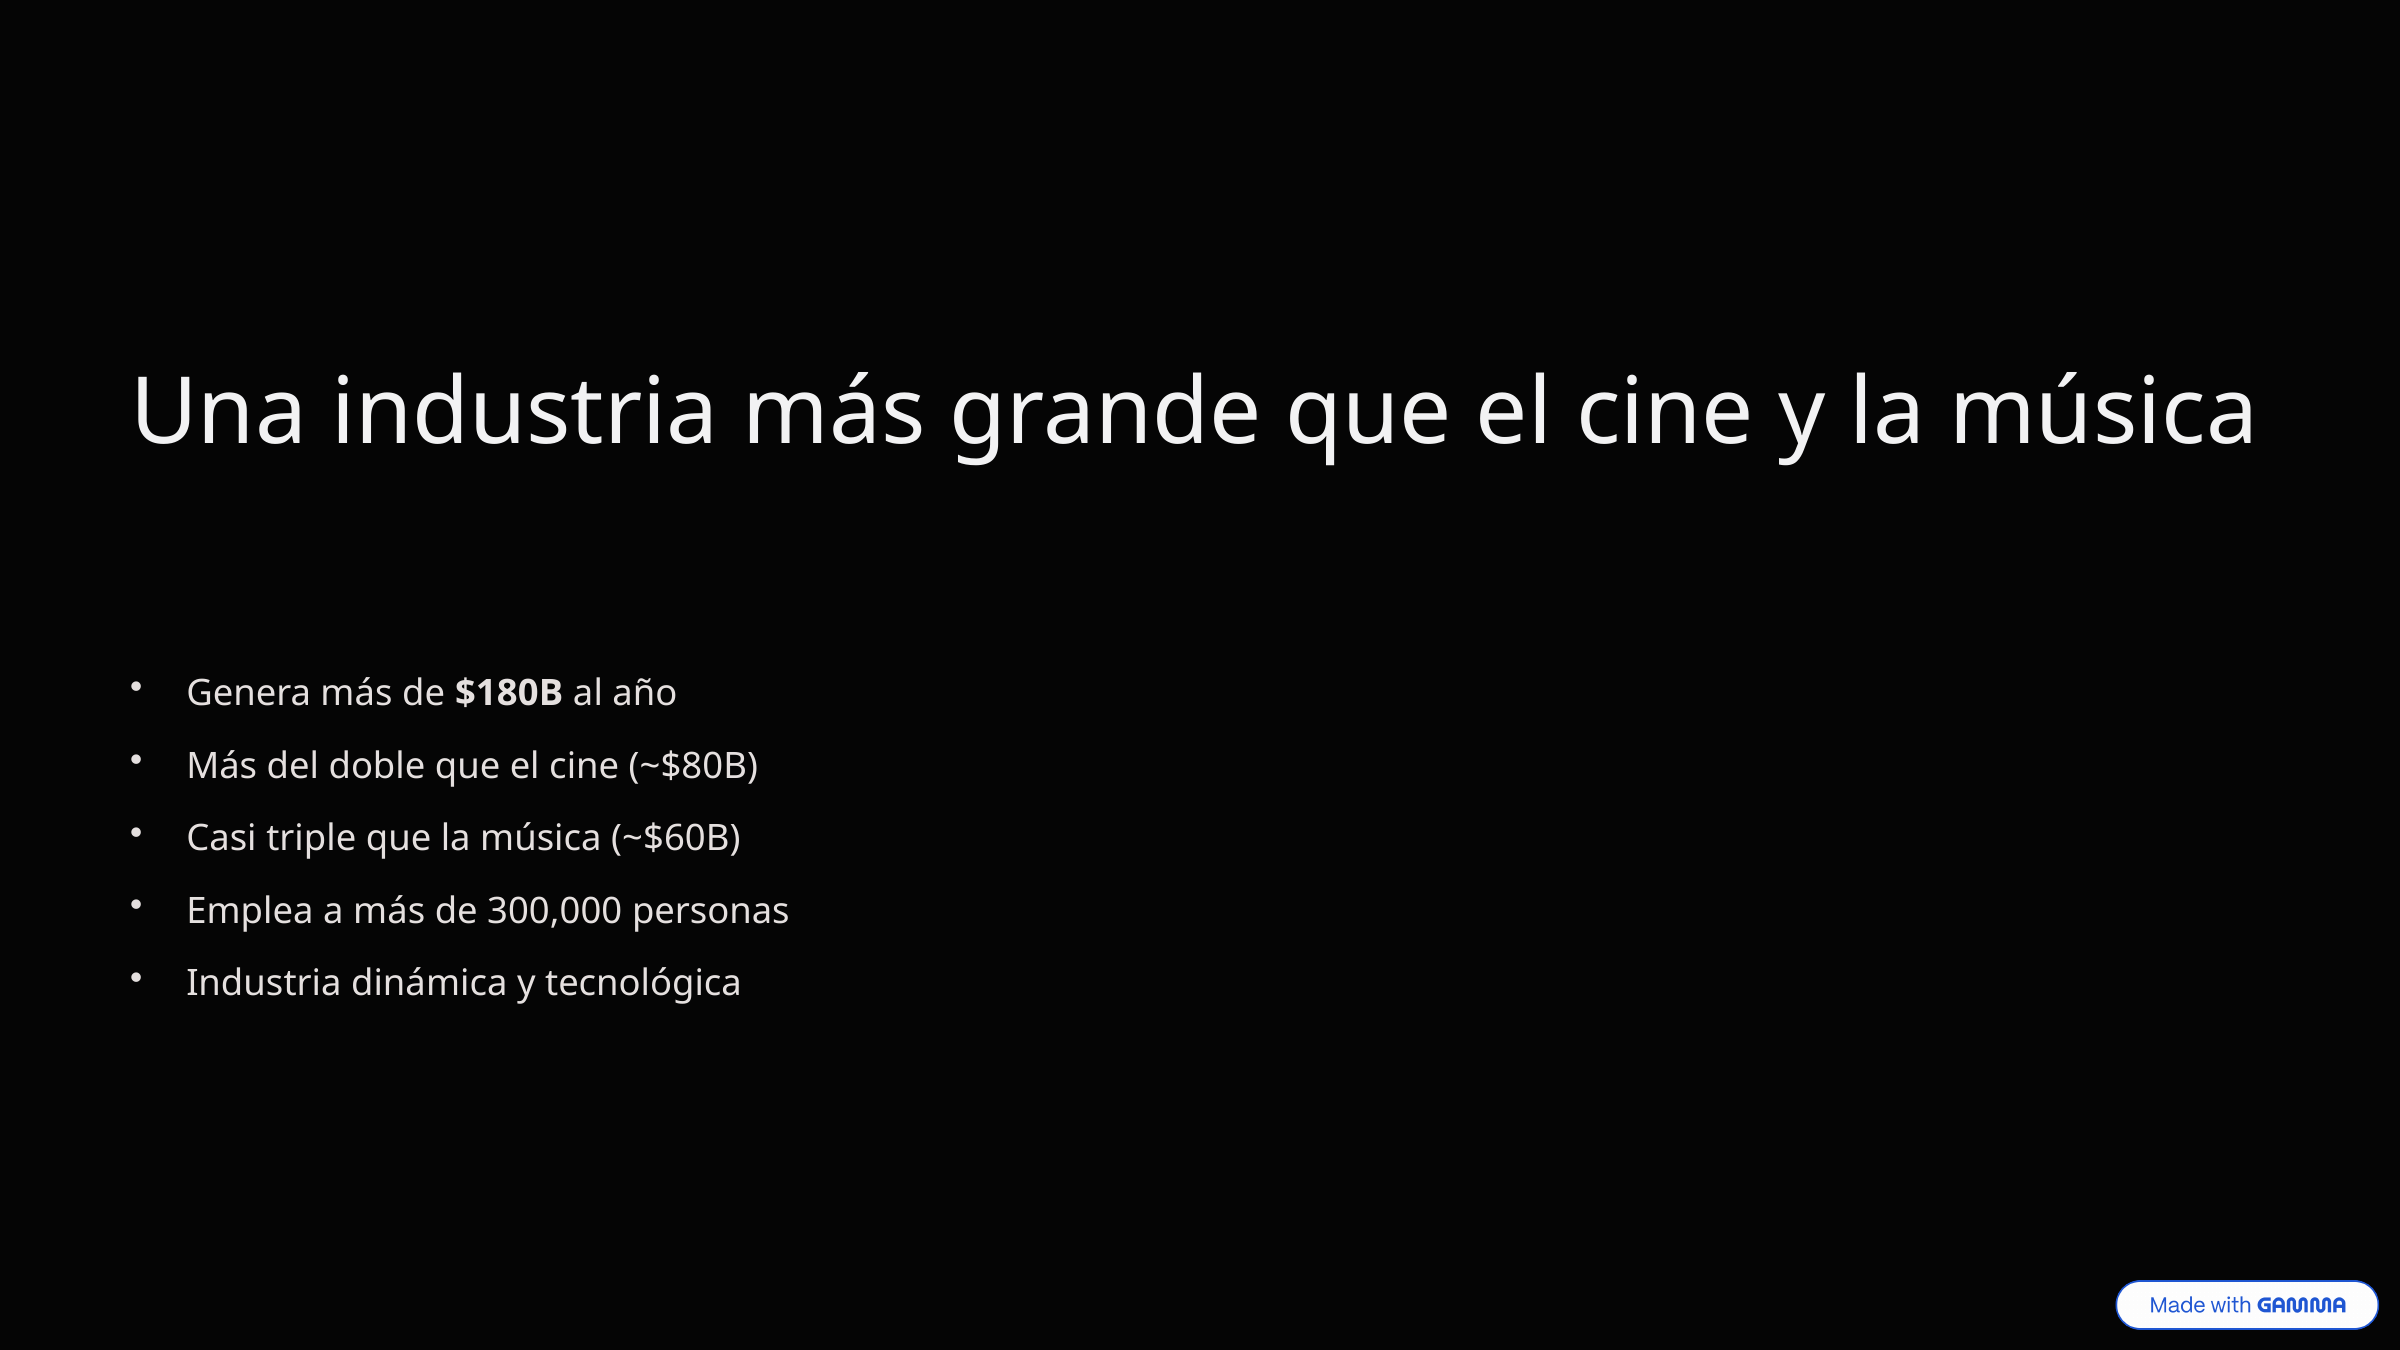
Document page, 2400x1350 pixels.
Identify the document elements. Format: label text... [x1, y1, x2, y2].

text_box Genera más de $180B al año [130, 653, 2270, 714]
picture [2106, 1271, 2389, 1339]
text_box Industria dinámica y tecnológica [130, 943, 2270, 1004]
text_box Emplea a más de 300,000 personas [130, 871, 2270, 931]
text_box Casi triple que la música (~$60B) [130, 798, 2270, 859]
text_box Más del doble que el cine (~$80B) [130, 726, 2270, 786]
text_box Una industria más grande que el cine y la música [130, 346, 2270, 580]
